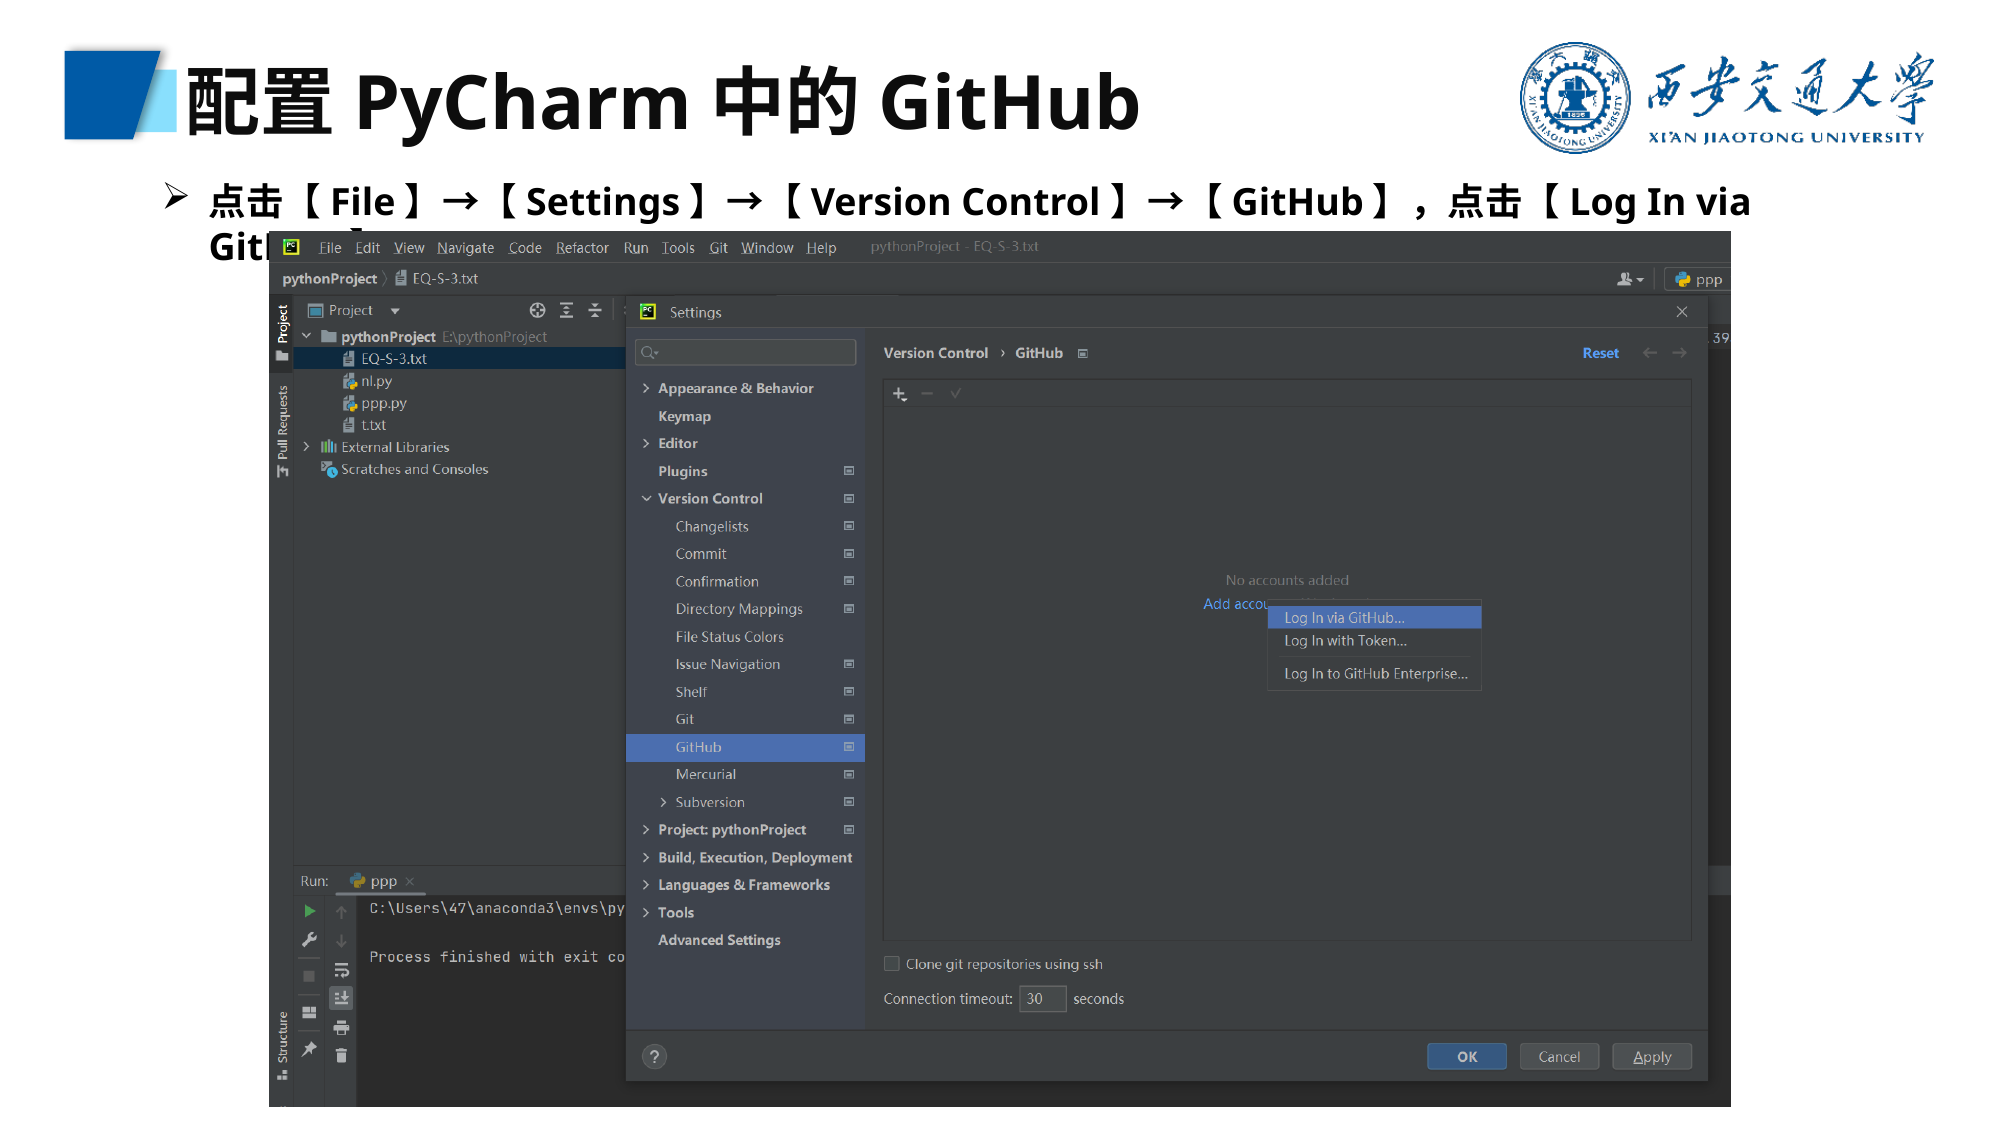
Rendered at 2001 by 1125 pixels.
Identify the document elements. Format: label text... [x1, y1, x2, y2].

picture [269, 231, 1731, 1107]
picture [1520, 42, 1934, 154]
text_box 配置PyCharm中的GitHub [170, 47, 1158, 152]
text_box 点击【File】→【Settings】→【Version Control】→【GitHub】，点击【Log In via GitHub】 [146, 170, 1854, 276]
